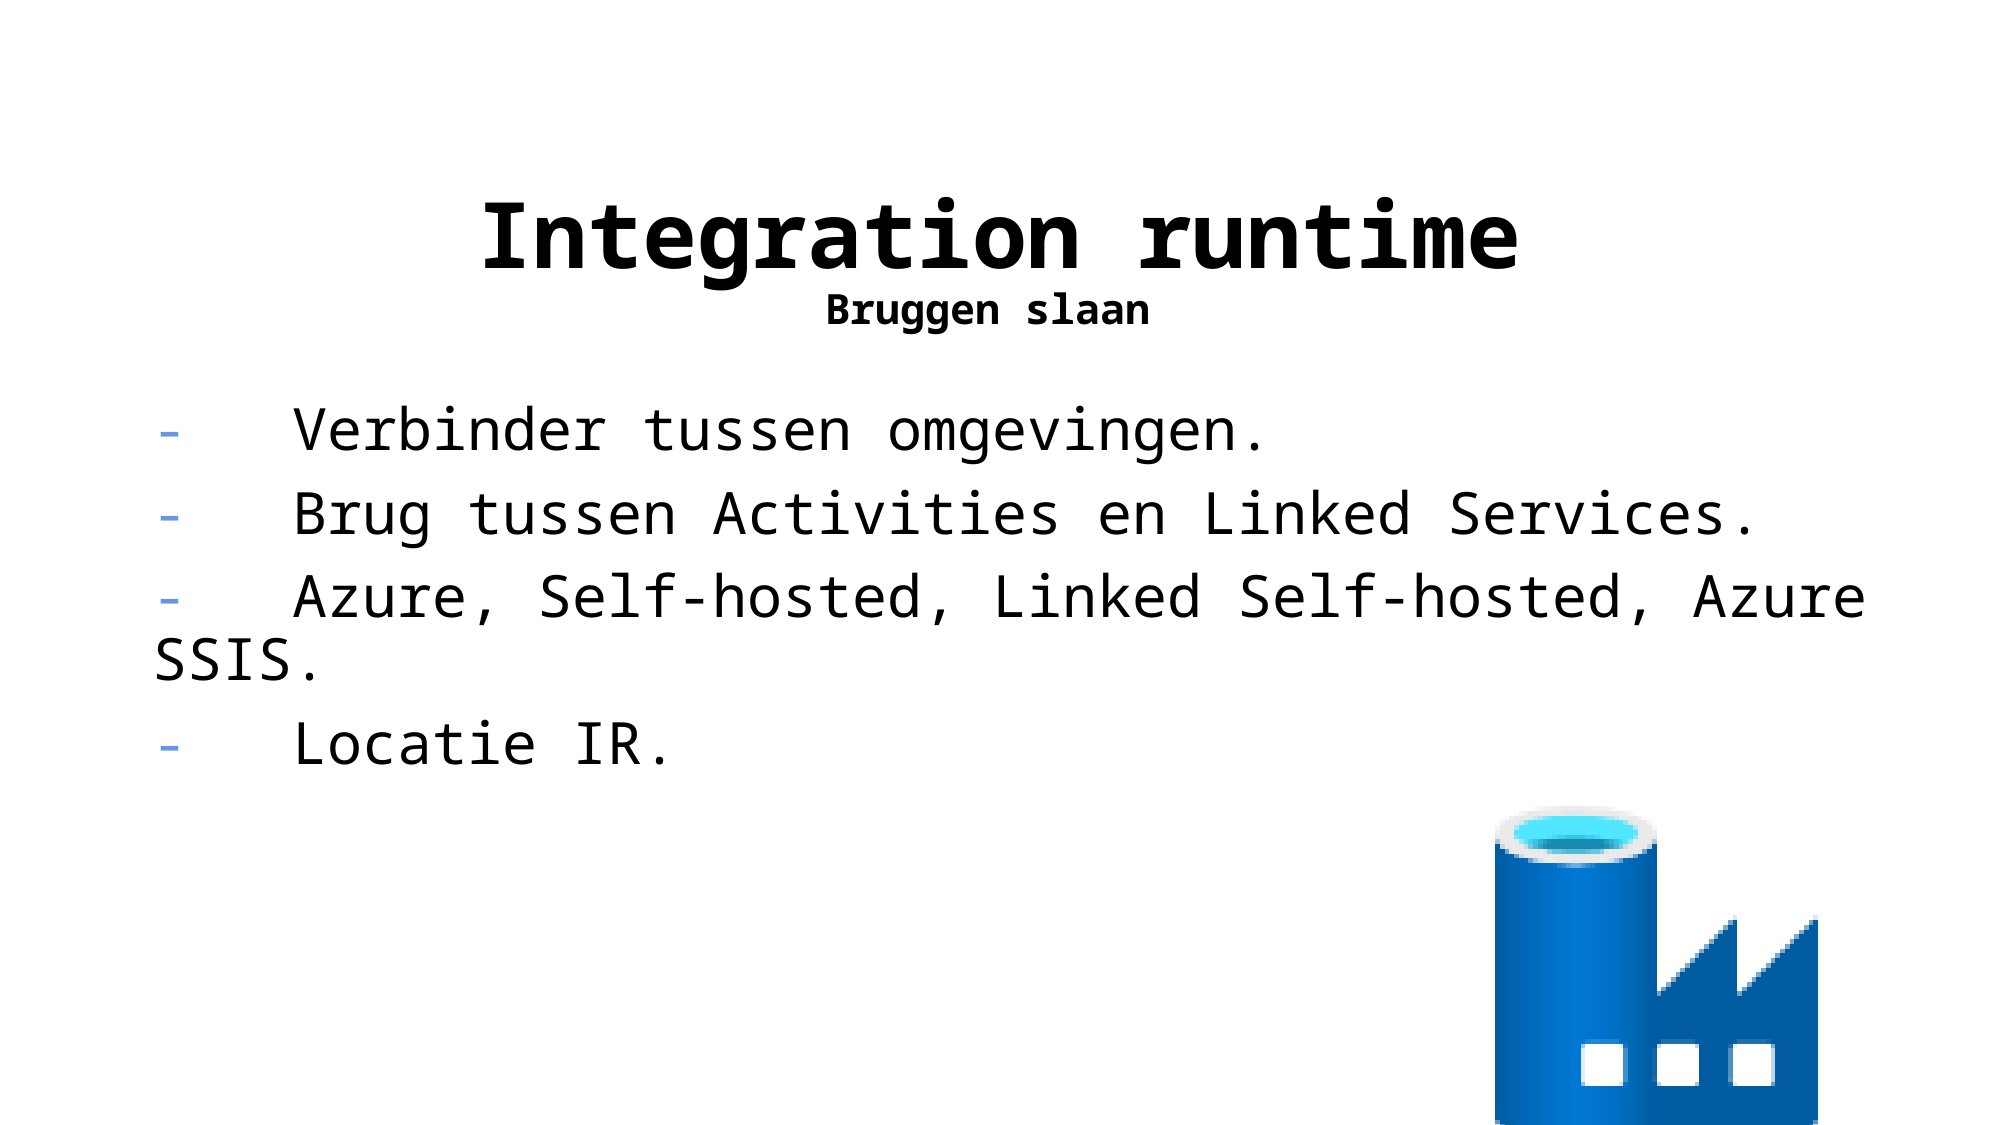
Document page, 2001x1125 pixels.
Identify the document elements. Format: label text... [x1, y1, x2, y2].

title Integration runtime Bruggen slaan [137, 152, 1863, 371]
text_box - Verbinder tussen omgevingen. - Brug tussen Activities en Linked Services. - Azure, Self-hosted, Linked Self-hosted, Azure SSIS. - Locatie IR. [137, 392, 1930, 1014]
picture [1486, 797, 1828, 1125]
